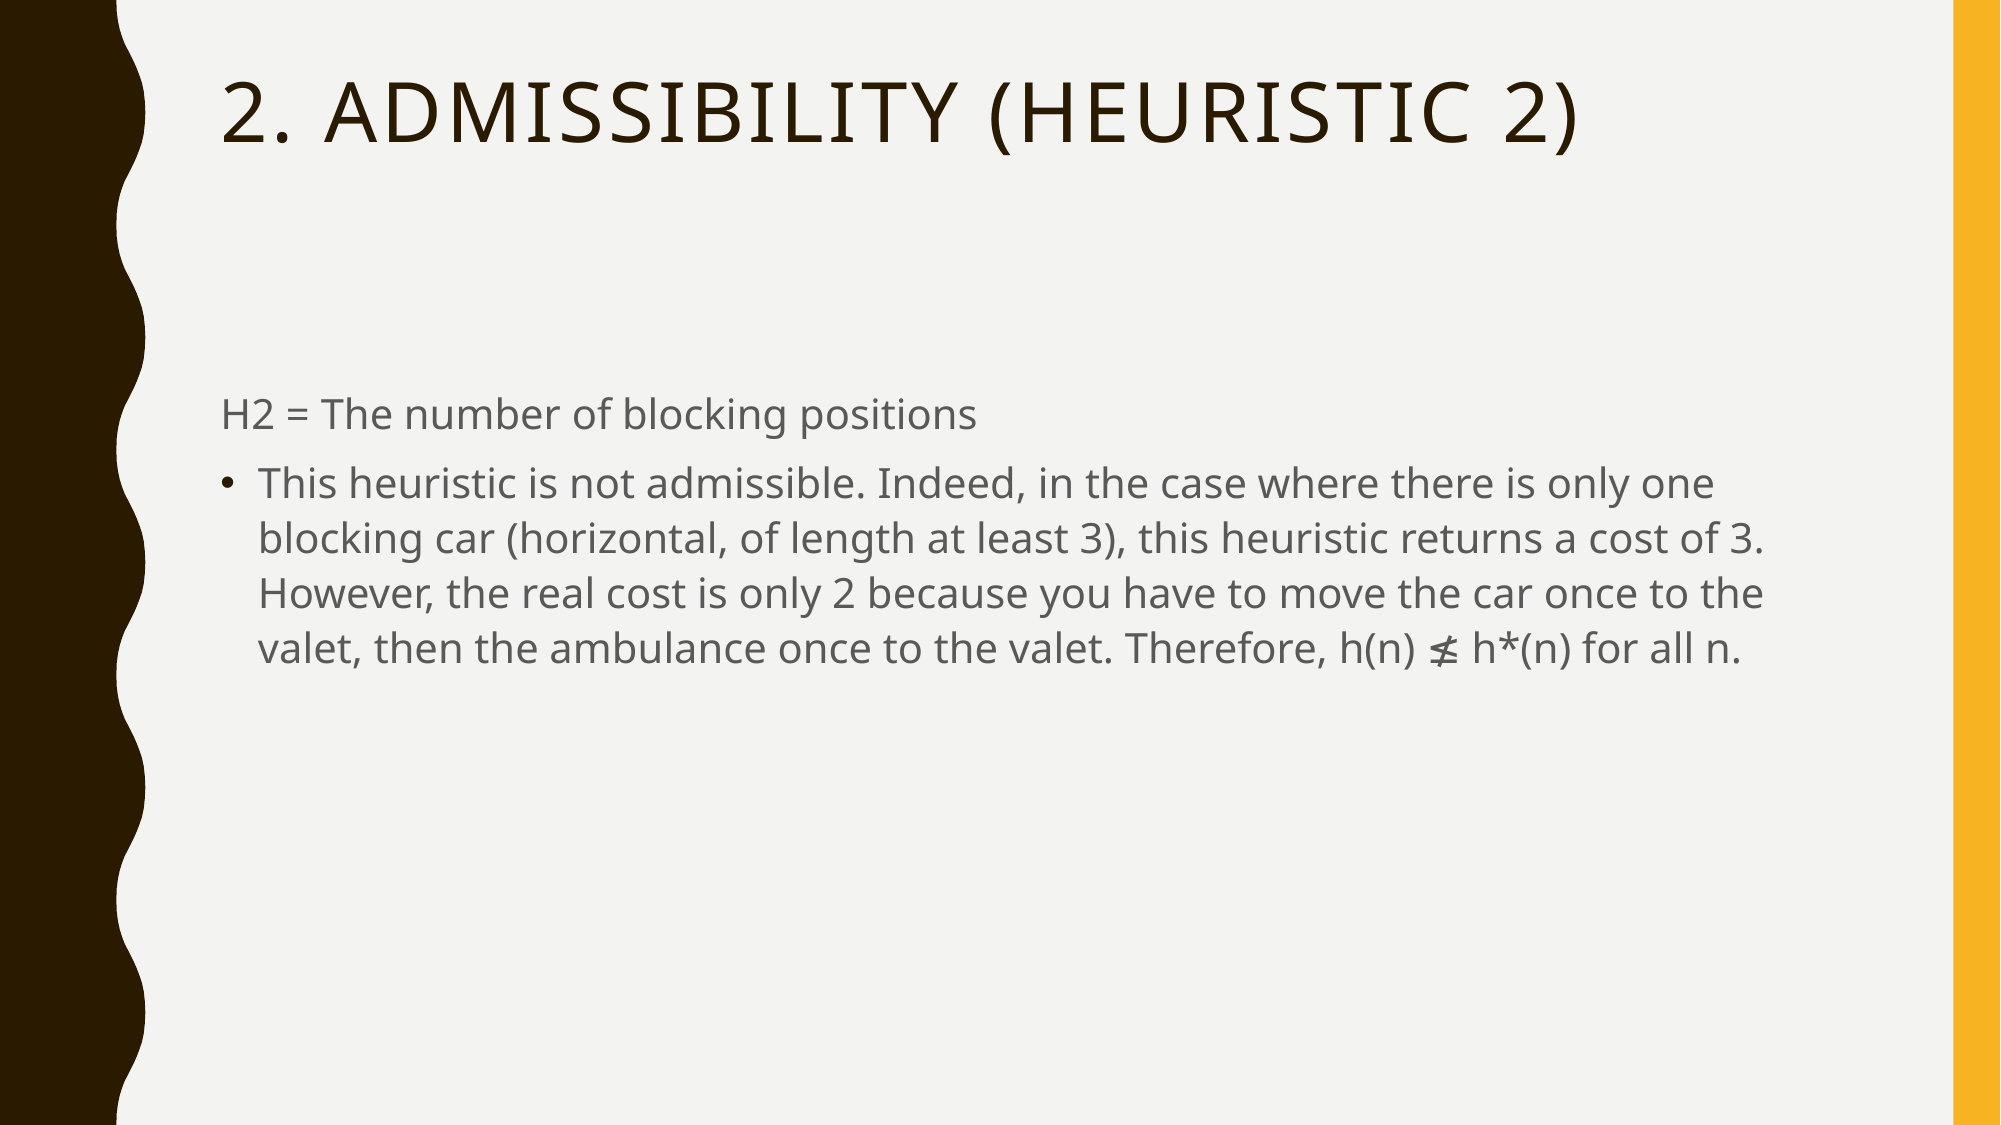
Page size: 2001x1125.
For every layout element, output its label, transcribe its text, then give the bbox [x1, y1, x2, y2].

list H2 = The number of blocking positions This heuristic is not admissible. Indeed, in the case where there is only one blocking car (horizontal, of length at least 3), this heuristic returns a cost of 3. However, the real cost is only 2 because you have to move the car once to the valet, then the ambulance once to the valet. Therefore, h(n) ≰ h*(n) for all n. [205, 375, 1875, 1044]
title 2. Admissibility (heuristic 2) [205, 62, 1875, 308]
